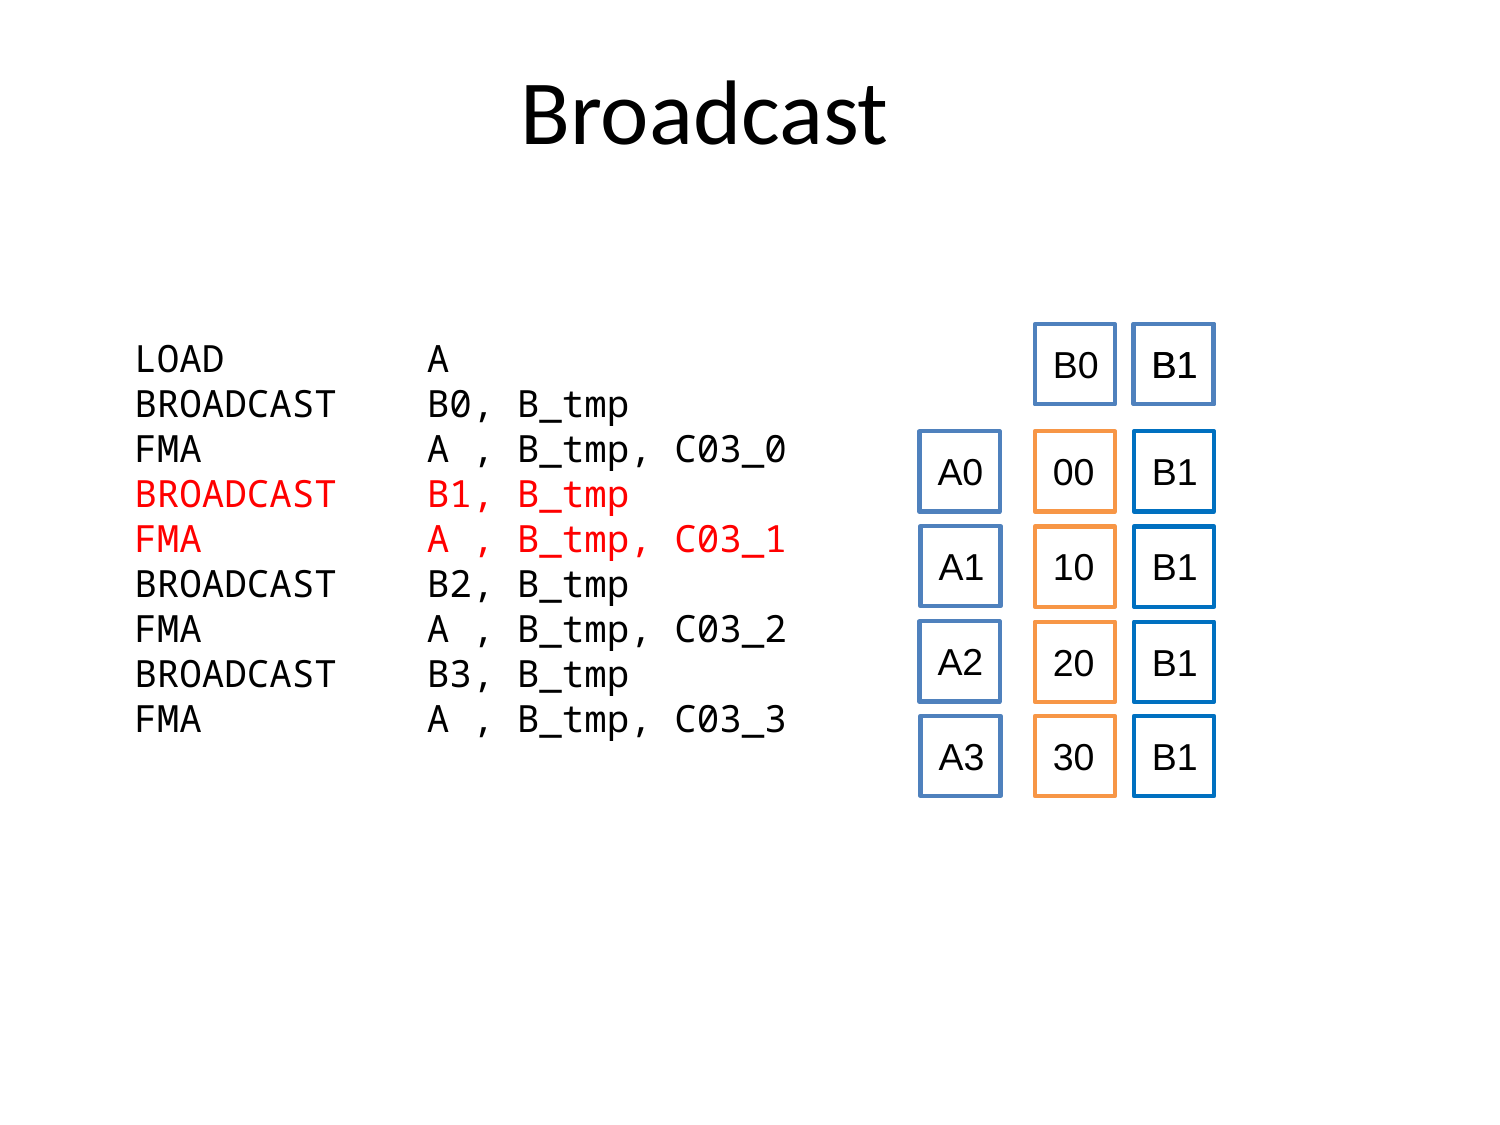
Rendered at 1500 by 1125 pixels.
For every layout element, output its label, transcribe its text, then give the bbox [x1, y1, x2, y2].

text_box 10 [1038, 535, 1124, 596]
text_box [1132, 620, 1216, 704]
text_box B1 [1137, 440, 1223, 501]
text_box [1033, 524, 1117, 609]
text_box 30 [1038, 725, 1124, 786]
text_box [1033, 322, 1117, 406]
text_box B1 [1137, 535, 1223, 596]
text_box B0 [1038, 333, 1124, 394]
text_box 00 [1038, 440, 1124, 501]
text_box A0 [922, 440, 1009, 501]
text_box [1132, 429, 1216, 514]
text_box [1133, 323, 1224, 405]
text_box A3 [923, 725, 1010, 785]
text_box [1132, 714, 1216, 798]
text_box [1033, 429, 1117, 514]
text_box A1 [923, 535, 1010, 596]
text_box LOAD A BROADCAST B0, B_tmp FMA A , B_tmp, C03_0 BROADCAST B1, B_tmp FMA A , B_tmp, C03_1 BROADCAST B2, B_tmp FMA A , B_tmp, C03_2 BROADCAST B3, B_tmp FMA A , B_tmp, C03_3 [119, 327, 881, 748]
text_box 20 [1038, 631, 1124, 691]
text_box [1132, 524, 1216, 609]
text_box [1033, 620, 1117, 704]
title Broadcast [29, 14, 1380, 202]
text_box [1033, 714, 1117, 798]
text_box B1 [1137, 631, 1223, 691]
text_box B1 [1137, 725, 1223, 786]
text_box [917, 619, 1002, 704]
text_box A2 [922, 630, 1009, 691]
text_box [918, 714, 1003, 798]
text_box [918, 524, 1003, 608]
text_box [917, 429, 1002, 514]
